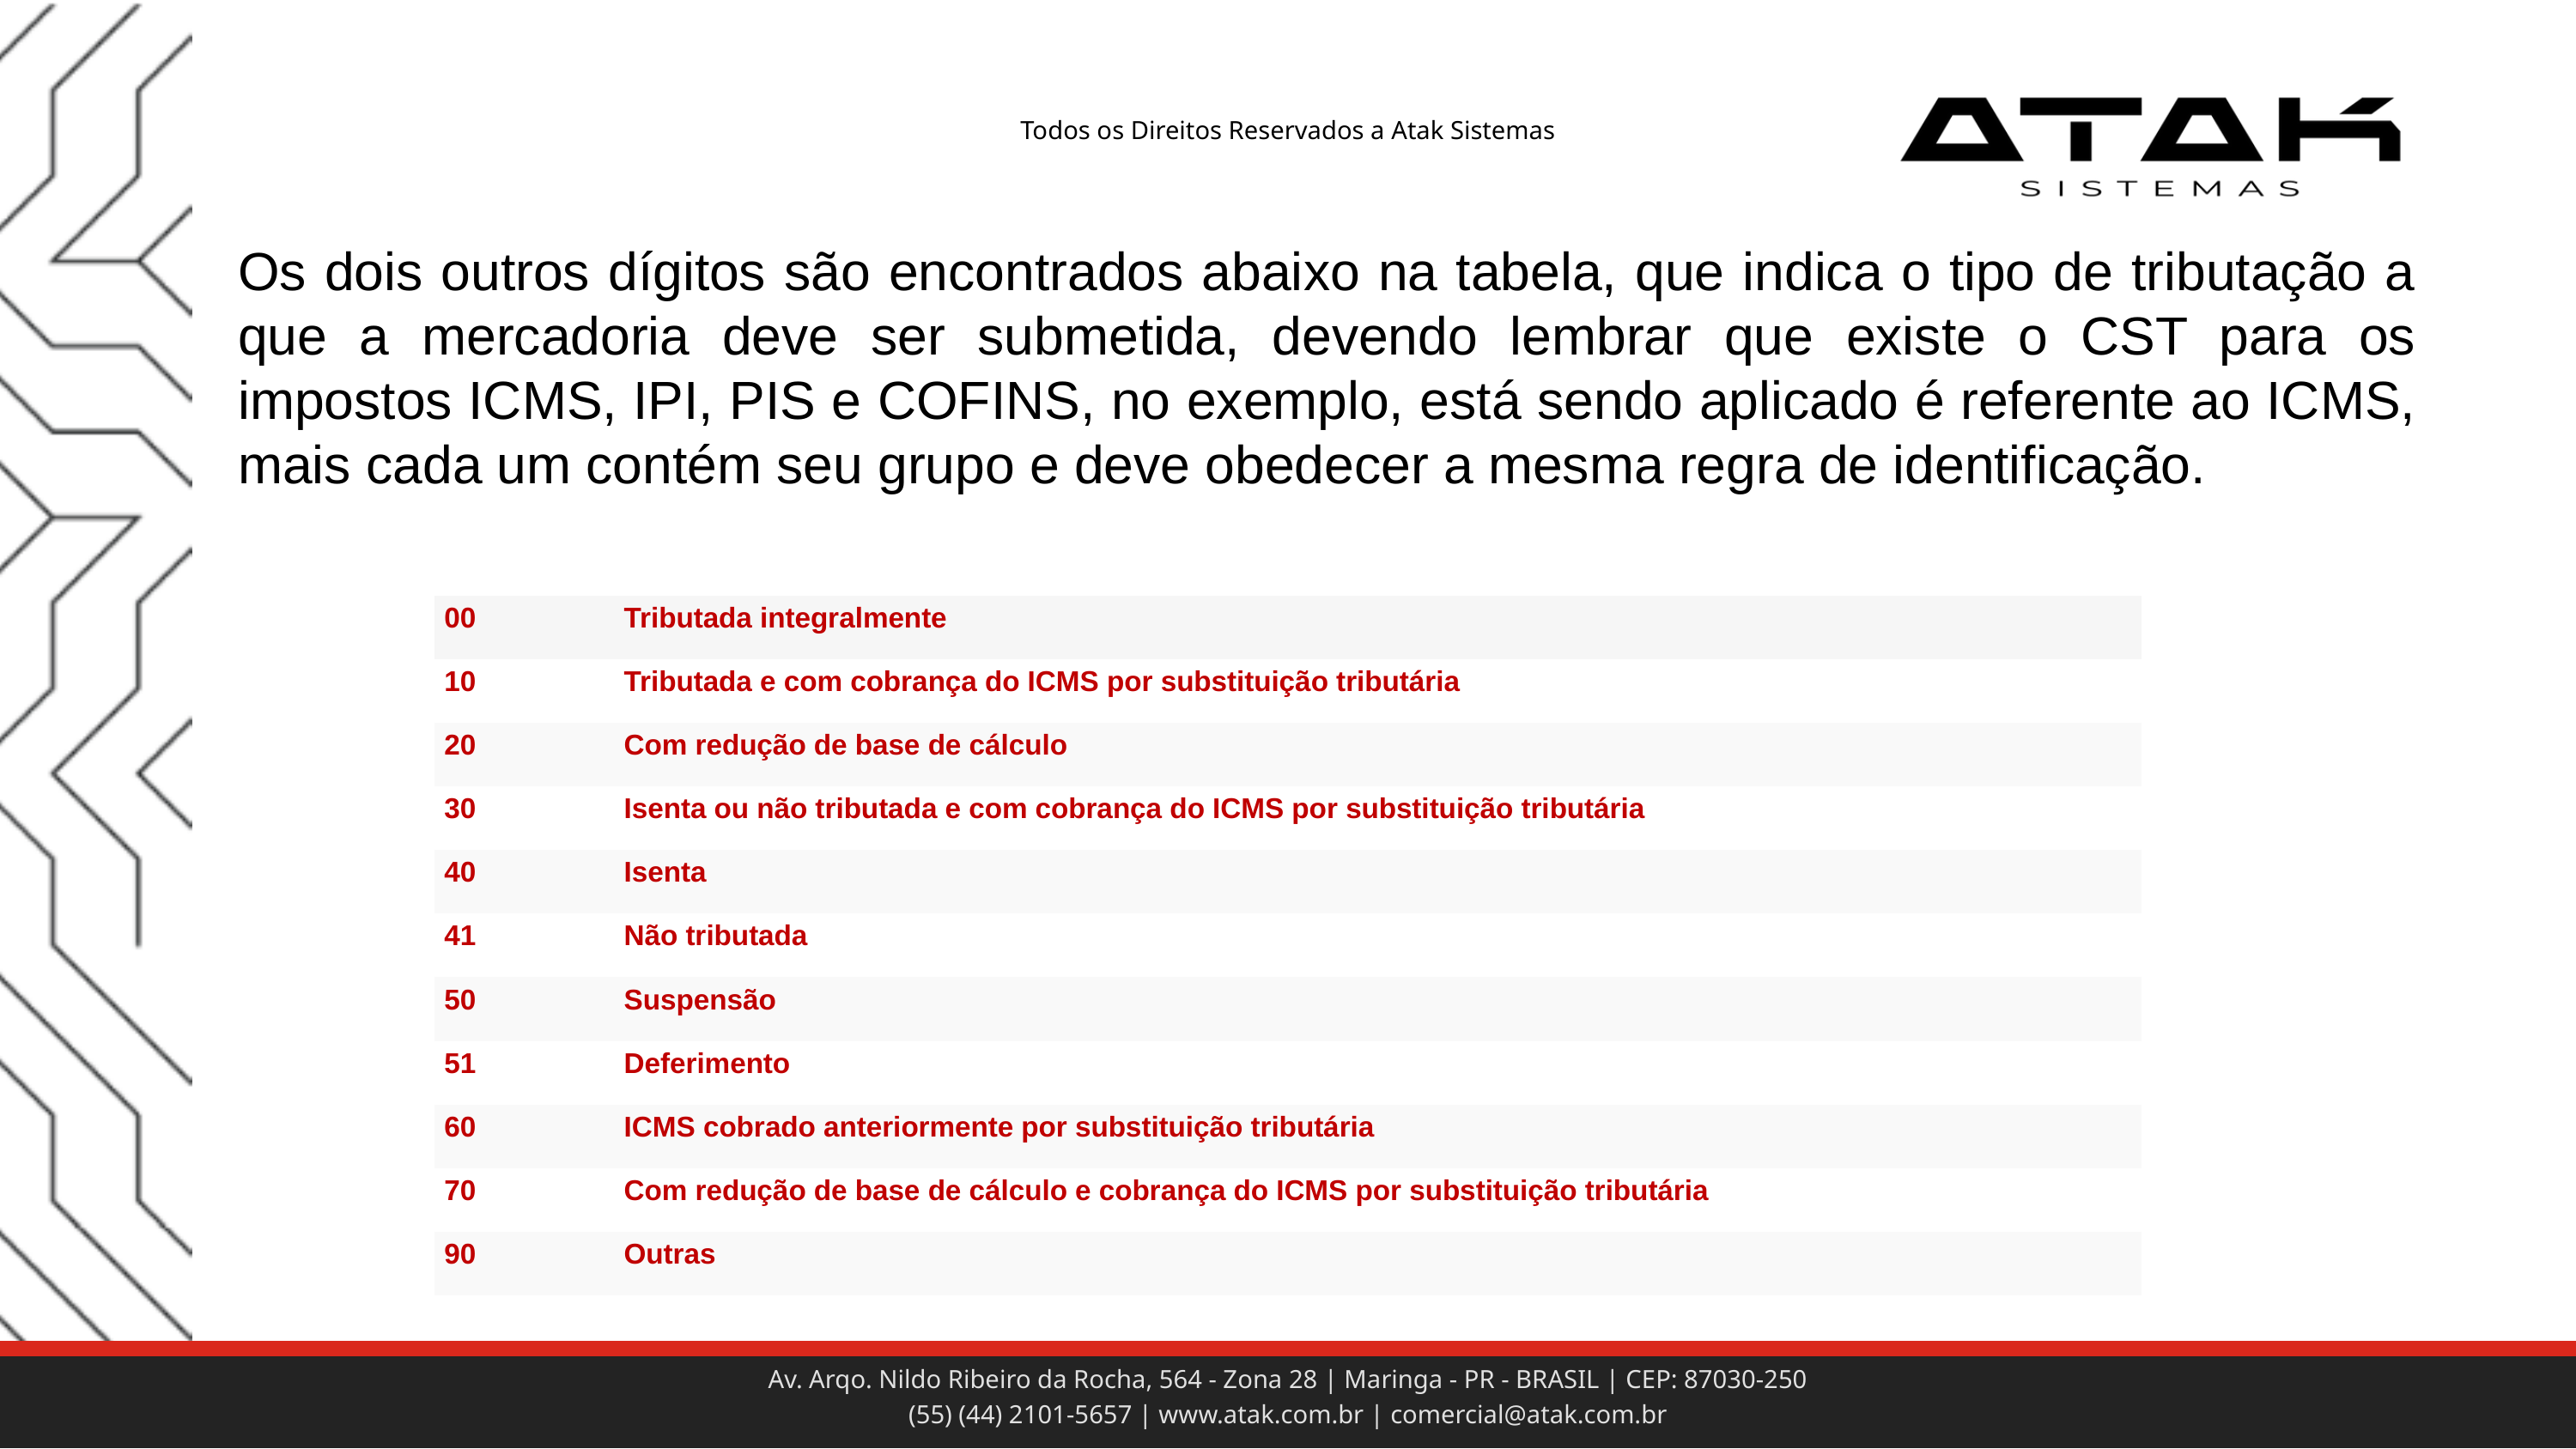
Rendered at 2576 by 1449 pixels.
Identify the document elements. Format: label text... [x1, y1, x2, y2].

table_cell Com redução de base de cálculo e cobrança do ICMS por substituição tributária [615, 1168, 2142, 1232]
table_cell Isenta ou não tributada e com cobrança do ICMS por substituição tributária [615, 786, 2142, 850]
text_box Todos os Direitos Reservados a Atak Sistemas [1006, 109, 1570, 142]
table_header Tributada integralmente [615, 596, 2142, 659]
table_cell 60 [434, 1105, 615, 1168]
table_cell 20 [434, 723, 615, 786]
table_cell 70 [434, 1168, 615, 1232]
table_cell ICMS cobrado anteriormente por substituição tributária [615, 1105, 2142, 1168]
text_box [0, 1356, 2576, 1449]
table_cell Deferimento [615, 1041, 2142, 1105]
table_cell Tributada e com cobrança do ICMS por substituição tributária [615, 659, 2142, 723]
picture [1882, 75, 2432, 215]
table_cell Isenta [615, 850, 2142, 913]
table_cell Não tributada [615, 913, 2142, 977]
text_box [0, 1340, 2576, 1356]
table_cell 41 [434, 913, 615, 977]
table_cell Suspensão [615, 977, 2142, 1041]
table_cell 90 [434, 1232, 615, 1295]
table_cell 51 [434, 1041, 615, 1105]
picture [0, 0, 192, 1340]
table_cell Outras [615, 1232, 2142, 1295]
text_box Os dois outros dígitos são encontrados abaixo na tabela, que indica o tipo de tributação a que a mercadoria deve ser submetida, devendo lembrar que existe o CST para os impostos ICMS, IPI, PIS e COFINS, no exemplo, está sendo aplicado é referente ao ICMS, mais cada um contém seu grupo e deve obedecer a mesma regra de identificação. [225, 230, 2432, 501]
table_header 00 [434, 596, 615, 659]
table_cell 30 [434, 786, 615, 850]
table_cell Com redução de base de cálculo [615, 723, 2142, 786]
table_cell 10 [434, 659, 615, 723]
table_cell 40 [434, 850, 615, 913]
table_cell 50 [434, 977, 615, 1041]
